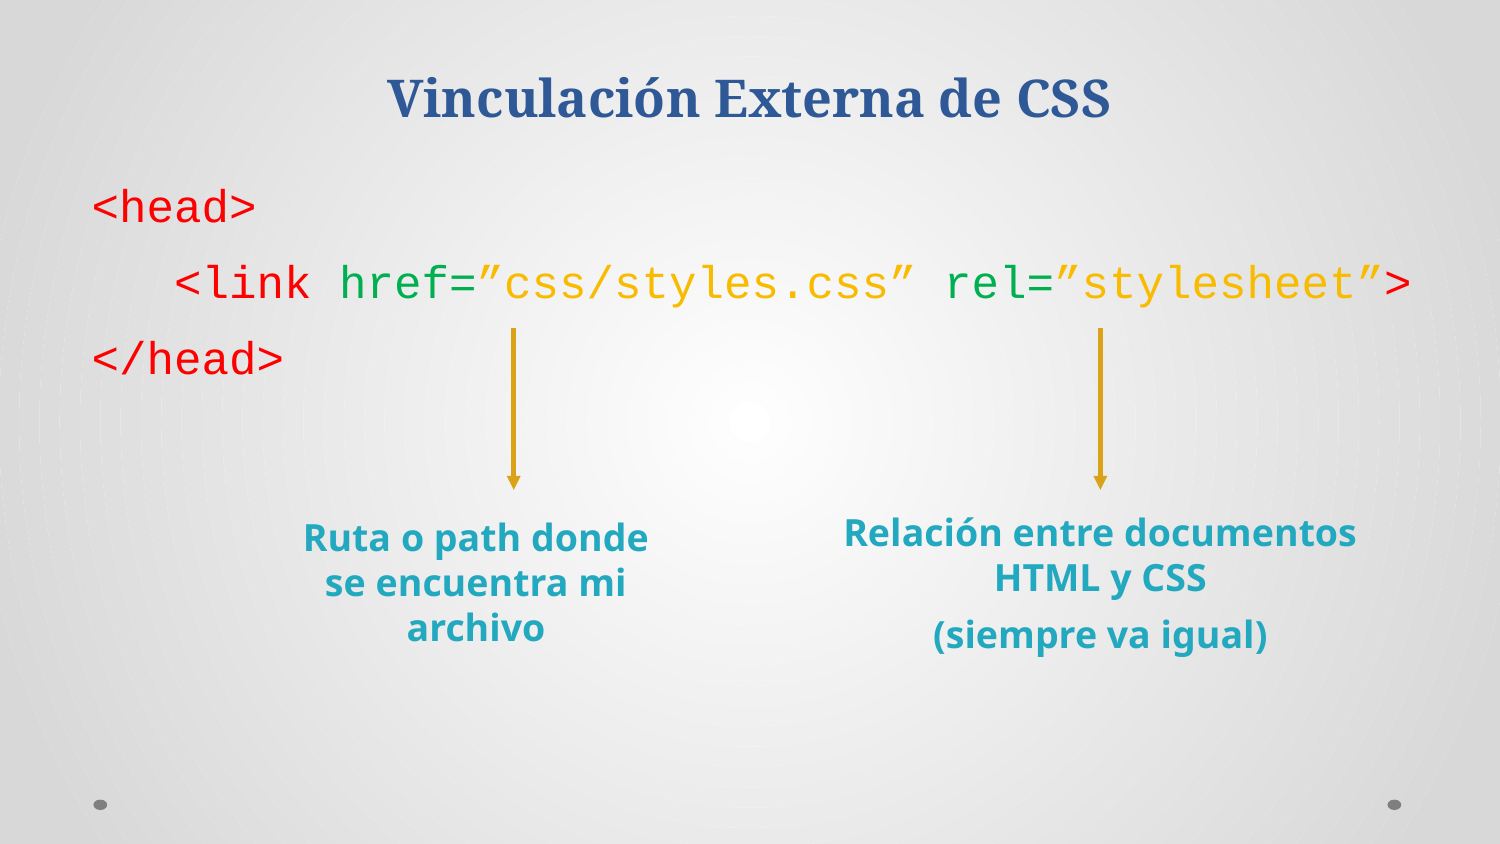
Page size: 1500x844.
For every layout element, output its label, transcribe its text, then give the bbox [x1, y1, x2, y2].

text_box Relación entre documentos HTML y CSS (siempre va igual) [790, 493, 1411, 649]
text_box Ruta o path donde se encuentra mi archivo [266, 498, 687, 654]
text_box Vinculación Externa de CSS [317, 37, 1183, 143]
text_box <head> <link href=”css/styles.css” rel=”stylesheet”> </head> [76, 161, 1436, 328]
